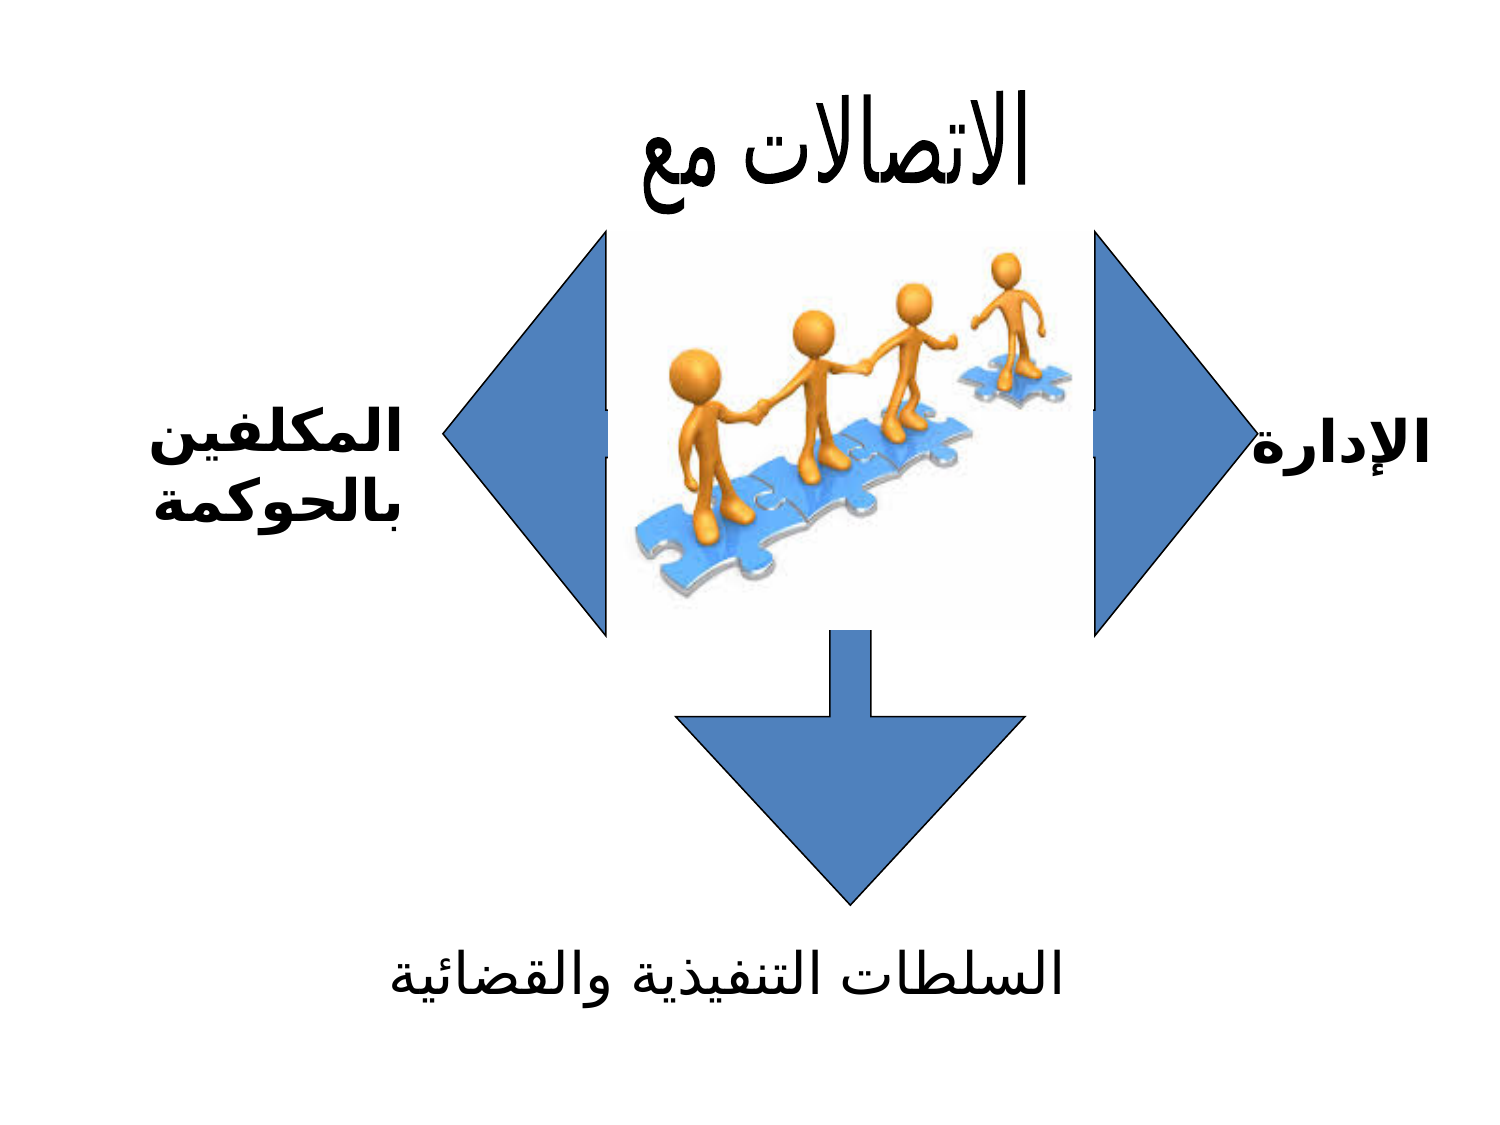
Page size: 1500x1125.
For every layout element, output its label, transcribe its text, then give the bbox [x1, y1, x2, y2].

text_box المكلفين بالحوكمة [0, 385, 420, 540]
picture [608, 231, 1093, 630]
text_box [1094, 231, 1258, 636]
text_box السلطات التنفيذية والقضائية [301, 928, 1081, 1014]
text_box الإدارة [1222, 397, 1447, 482]
text_box [675, 638, 1025, 906]
text_box [442, 235, 604, 634]
